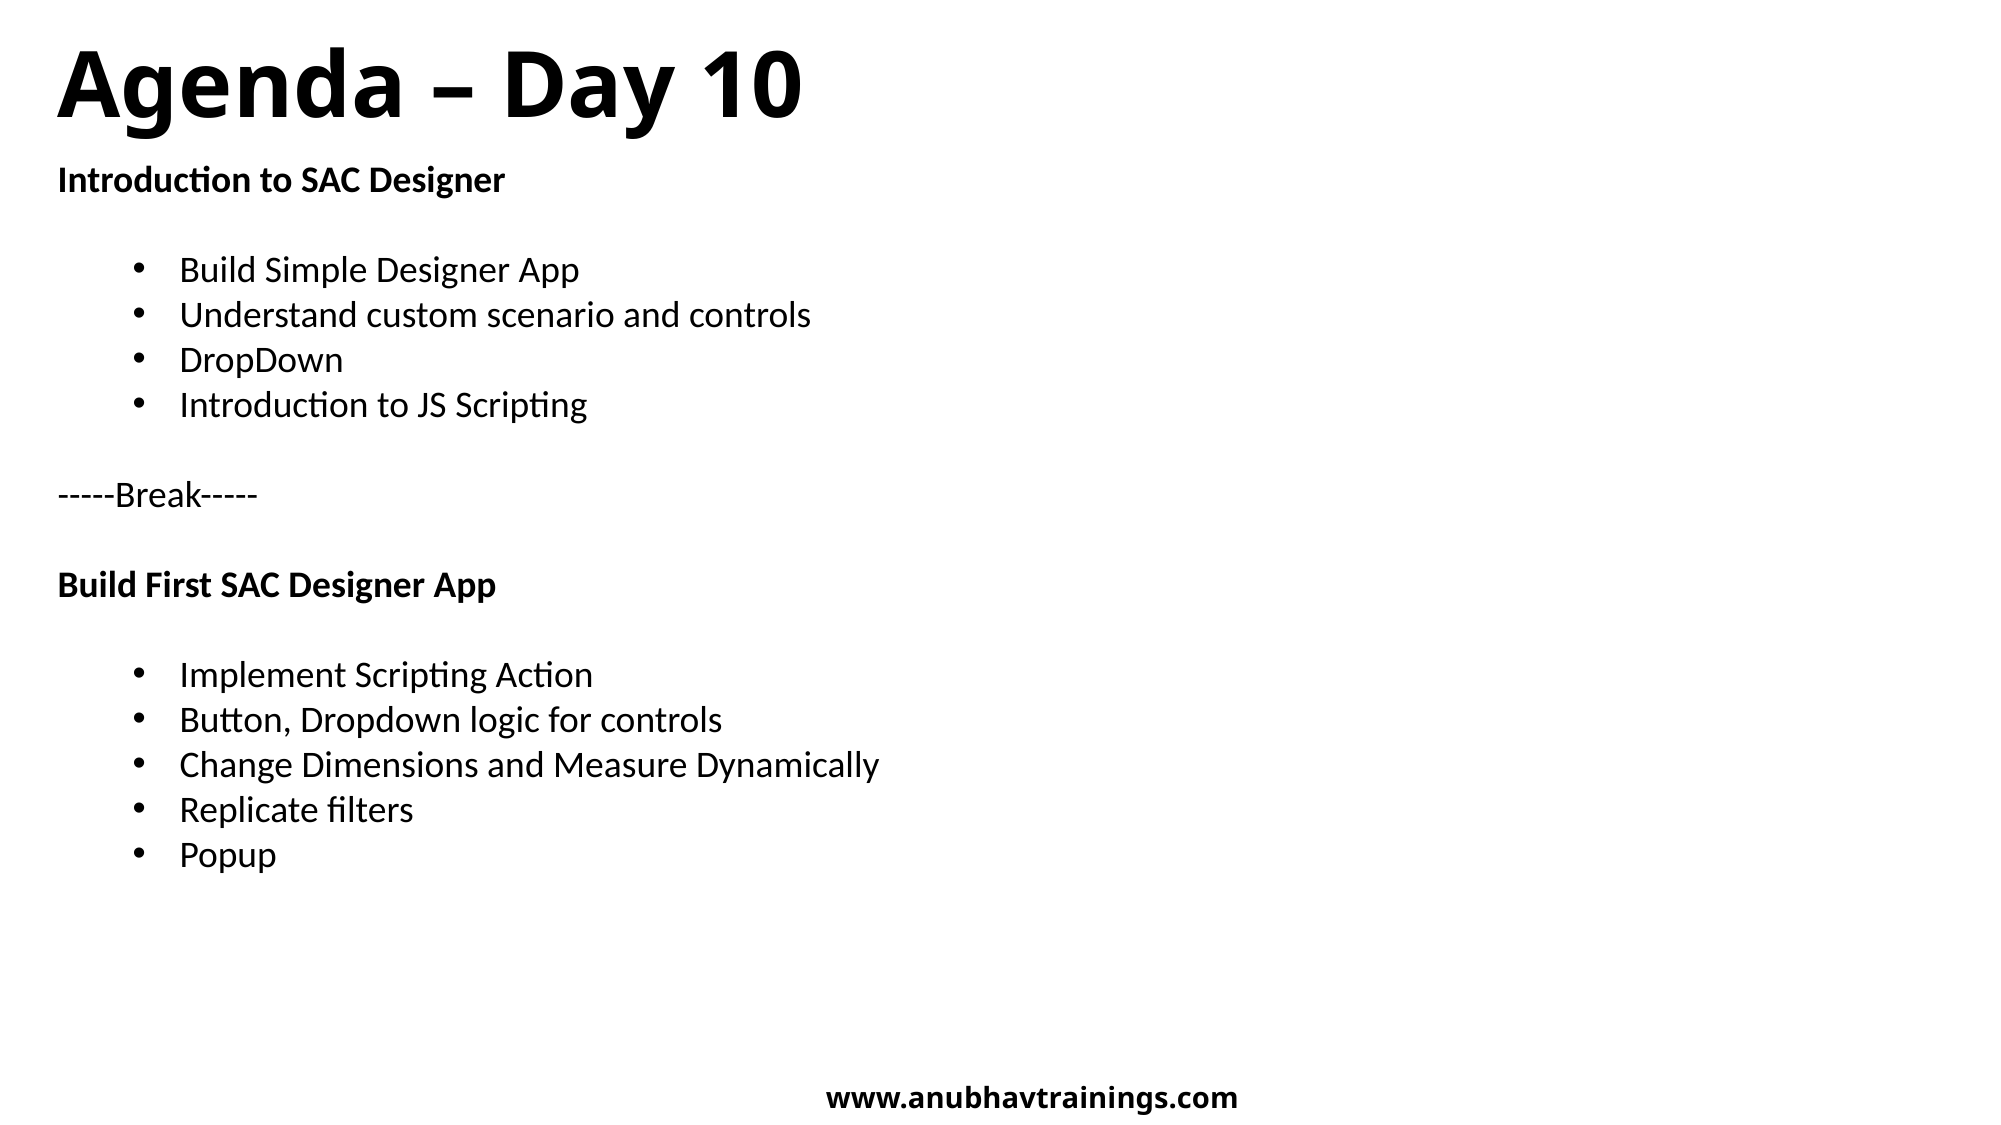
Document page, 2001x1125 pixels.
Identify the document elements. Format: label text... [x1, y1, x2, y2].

text_box Agenda – Day 10 [42, 30, 1896, 147]
text_box Introduction to SAC Designer Build Simple Designer App Understand custom scenario and controls DropDown Introduction to JS Scripting -----Break----- Build First SAC Designer App Implement Scripting Action Button, Dropdown logic for controls Change Dimensions and Measure Dynamically Replicate filters Popup [42, 147, 1962, 883]
text_box www.anubhavtrainings.com [811, 1072, 1378, 1122]
